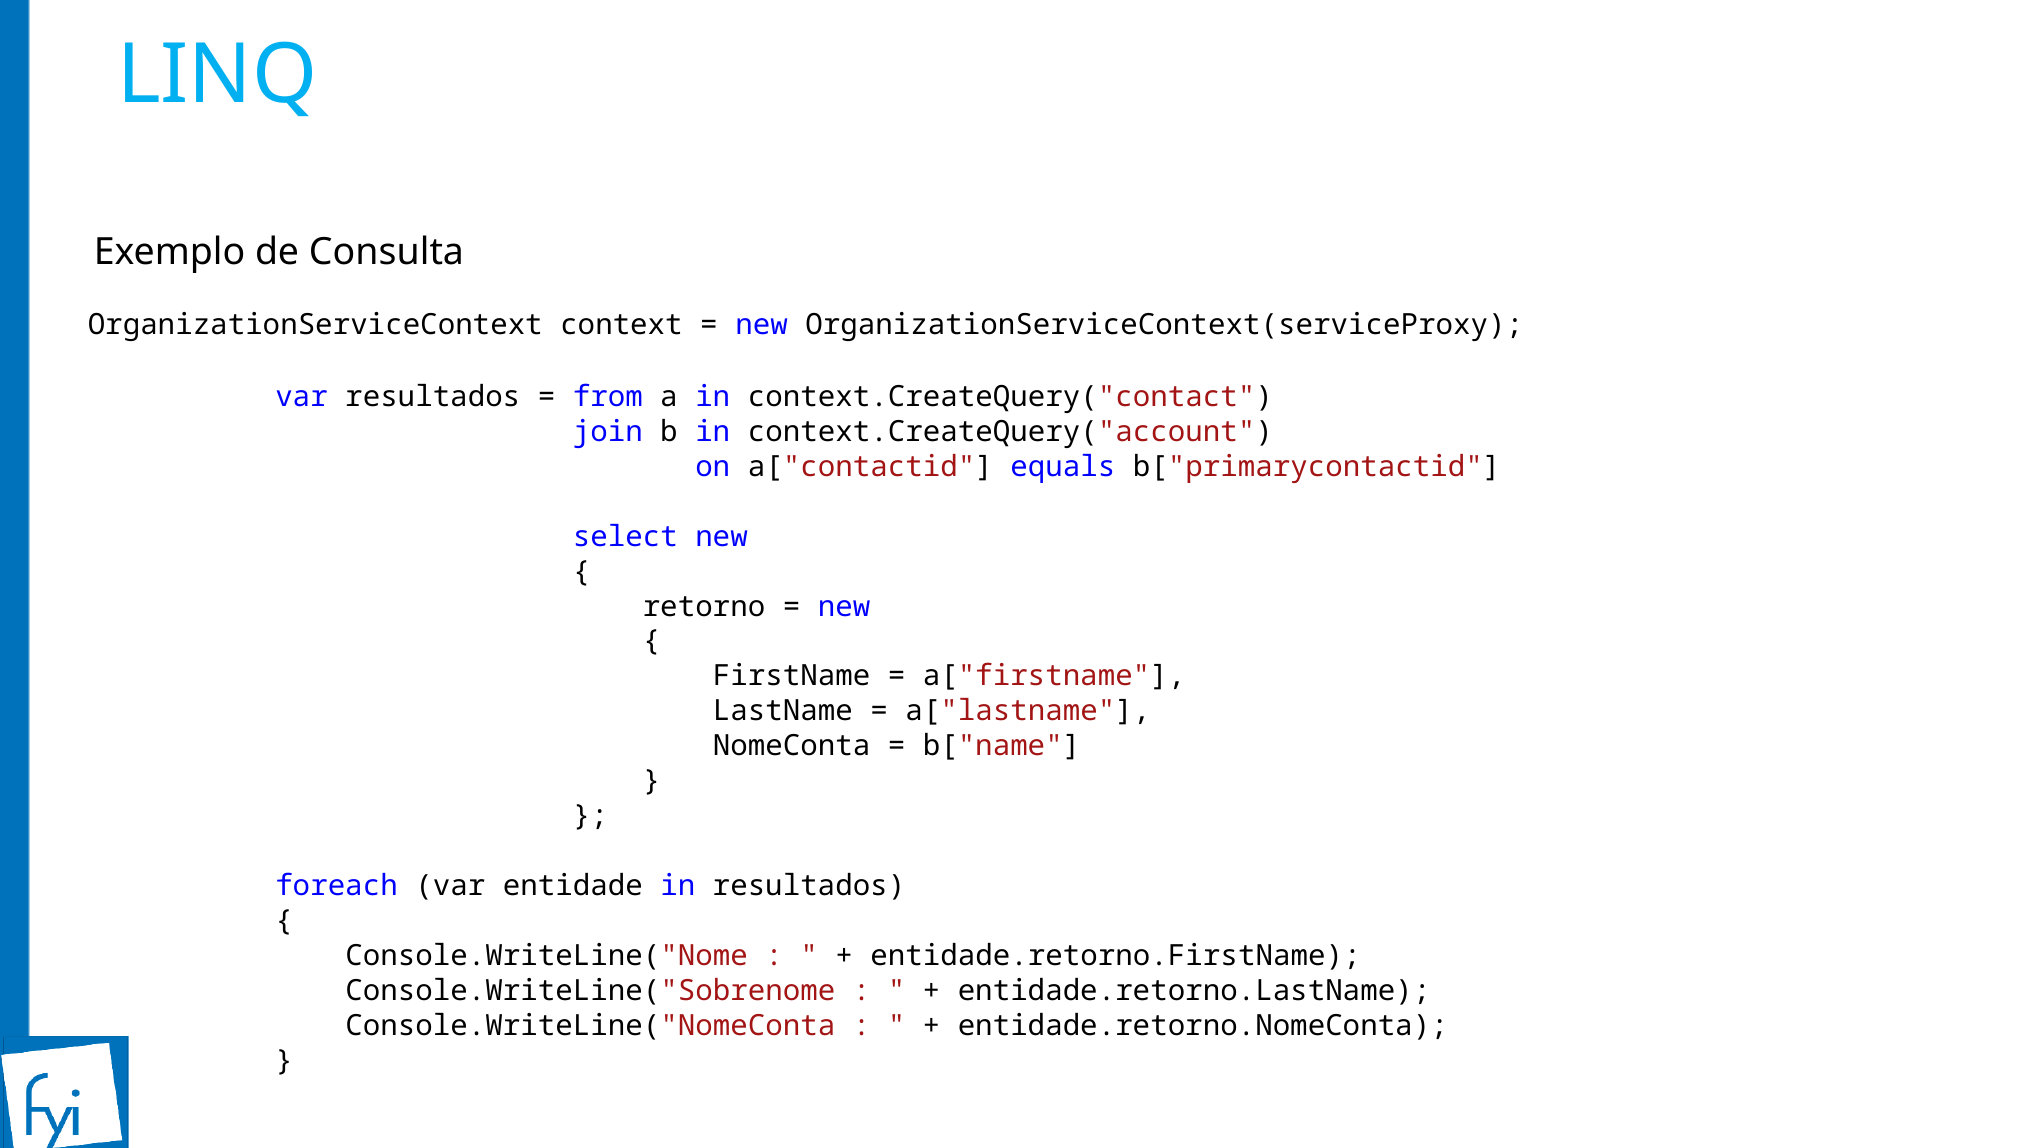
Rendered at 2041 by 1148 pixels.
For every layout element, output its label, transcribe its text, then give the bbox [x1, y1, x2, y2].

title LINQ [101, 0, 1939, 138]
text_box Exemplo de Consulta [69, 216, 1958, 288]
text_box OrganizationServiceContext context = new OrganizationServiceContext(serviceProxy); var resultados = from a in context.CreateQuery("contact") join b in context.CreateQuery("account") on a["contactid"] equals b["primarycontactid"] select new { retorno = new { FirstName = a["firstname"], LastName = a["lastname"], NomeConta = b["name"] } }; foreach (var entidade in resultados) { Console.WriteLine("Nome : " + entidade.retorno.FirstName); Console.WriteLine("Sobrenome : " + entidade.retorno.LastName); Console.WriteLine("NomeConta : " + entidade.retorno.NomeConta); } [50, 289, 1896, 1084]
picture [0, 0, 2041, 1148]
